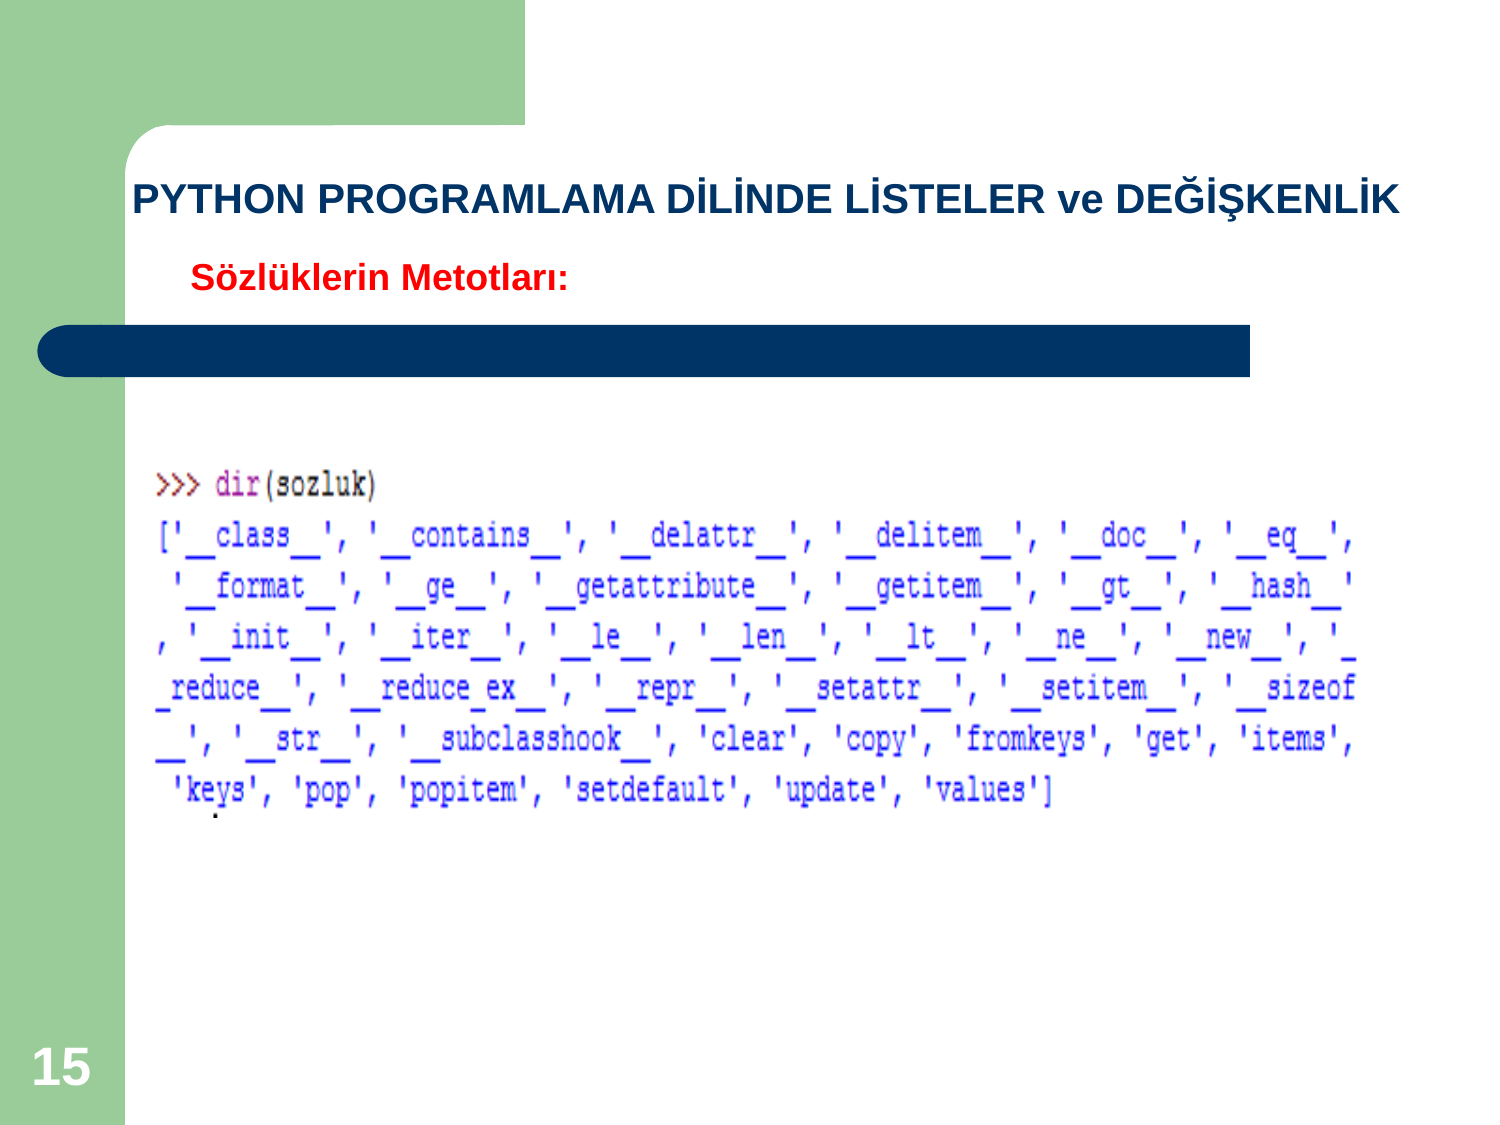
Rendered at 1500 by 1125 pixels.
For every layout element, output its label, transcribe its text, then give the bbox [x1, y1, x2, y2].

picture [152, 468, 1366, 819]
text_box Sözlüklerin Metotları: [175, 246, 1500, 306]
text_box PYTHON PROGRAMLAMA DİLİNDE LİSTELER ve DEĞİŞKENLİK [115, 162, 1500, 231]
slide_number 15 [13, 1023, 111, 1105]
